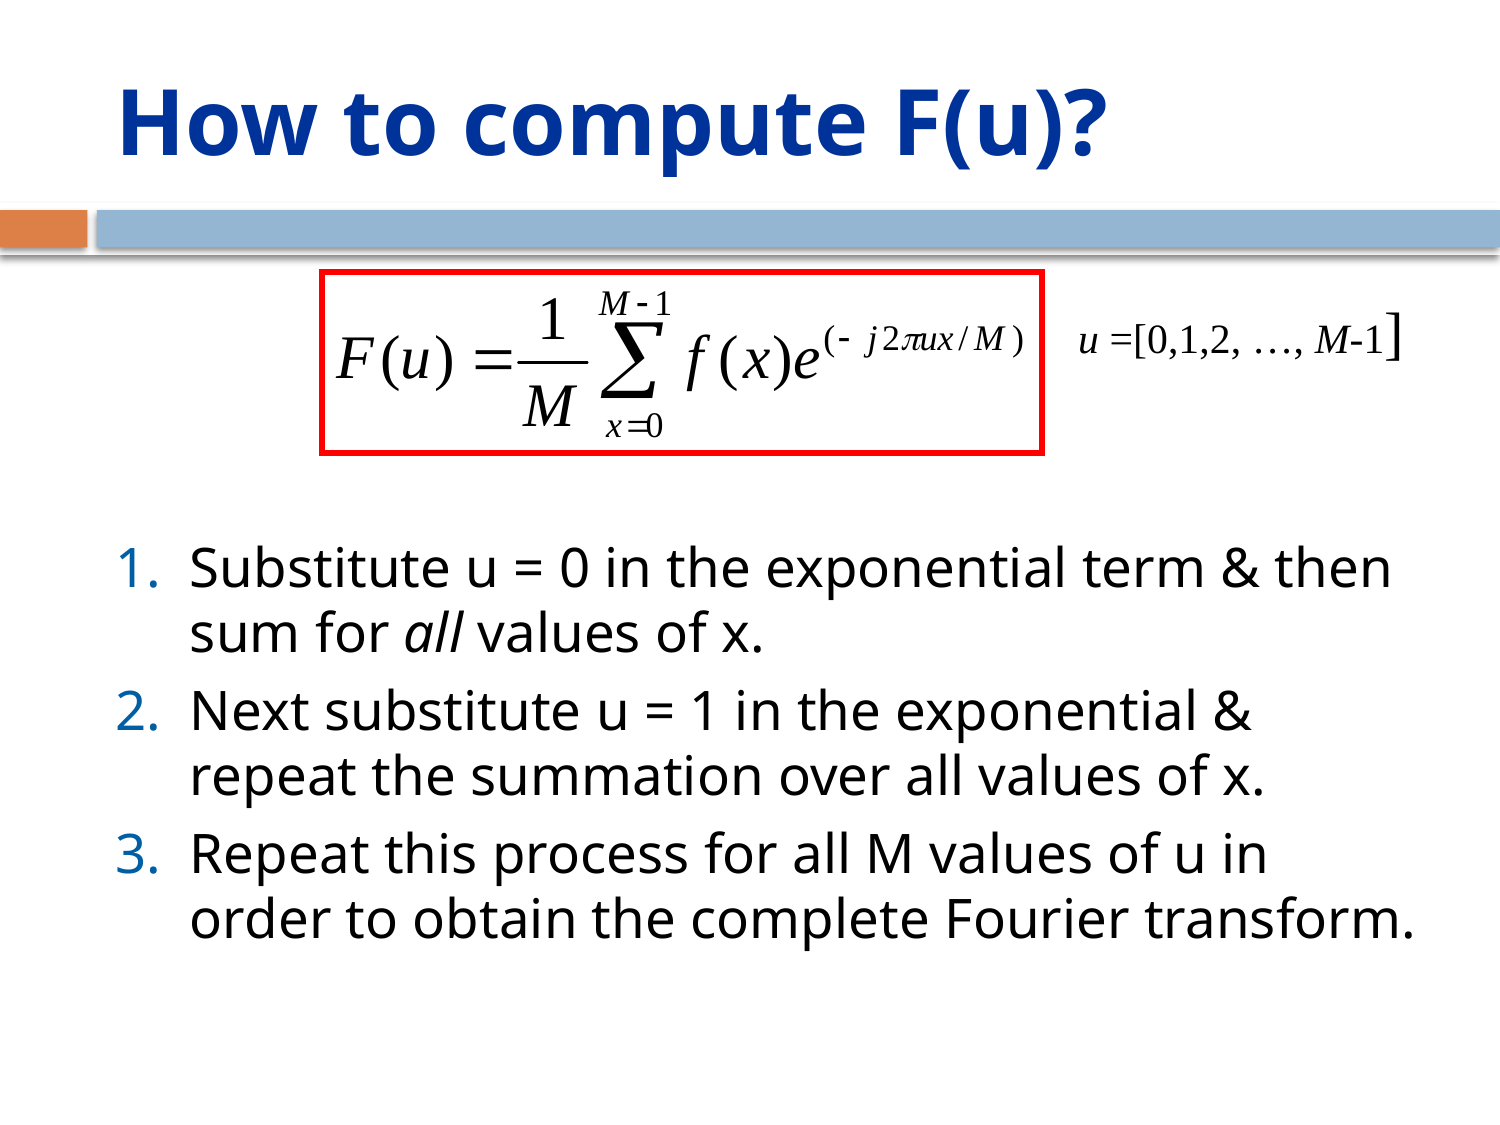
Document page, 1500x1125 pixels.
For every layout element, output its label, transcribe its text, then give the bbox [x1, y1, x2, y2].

title How to compute F(u)? [100, 37, 1438, 200]
list Substitute u = 0 in the exponential term & then sum for all values of x. Next substitute u = 1 in the exponential & repeat the summation over all values of x. Repeat this process for all M values of u in order to obtain the complete Fourier transform. [100, 525, 1438, 1000]
text_box u =[0,1,2, …, M-1] [1063, 287, 1419, 373]
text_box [324, 274, 1040, 451]
